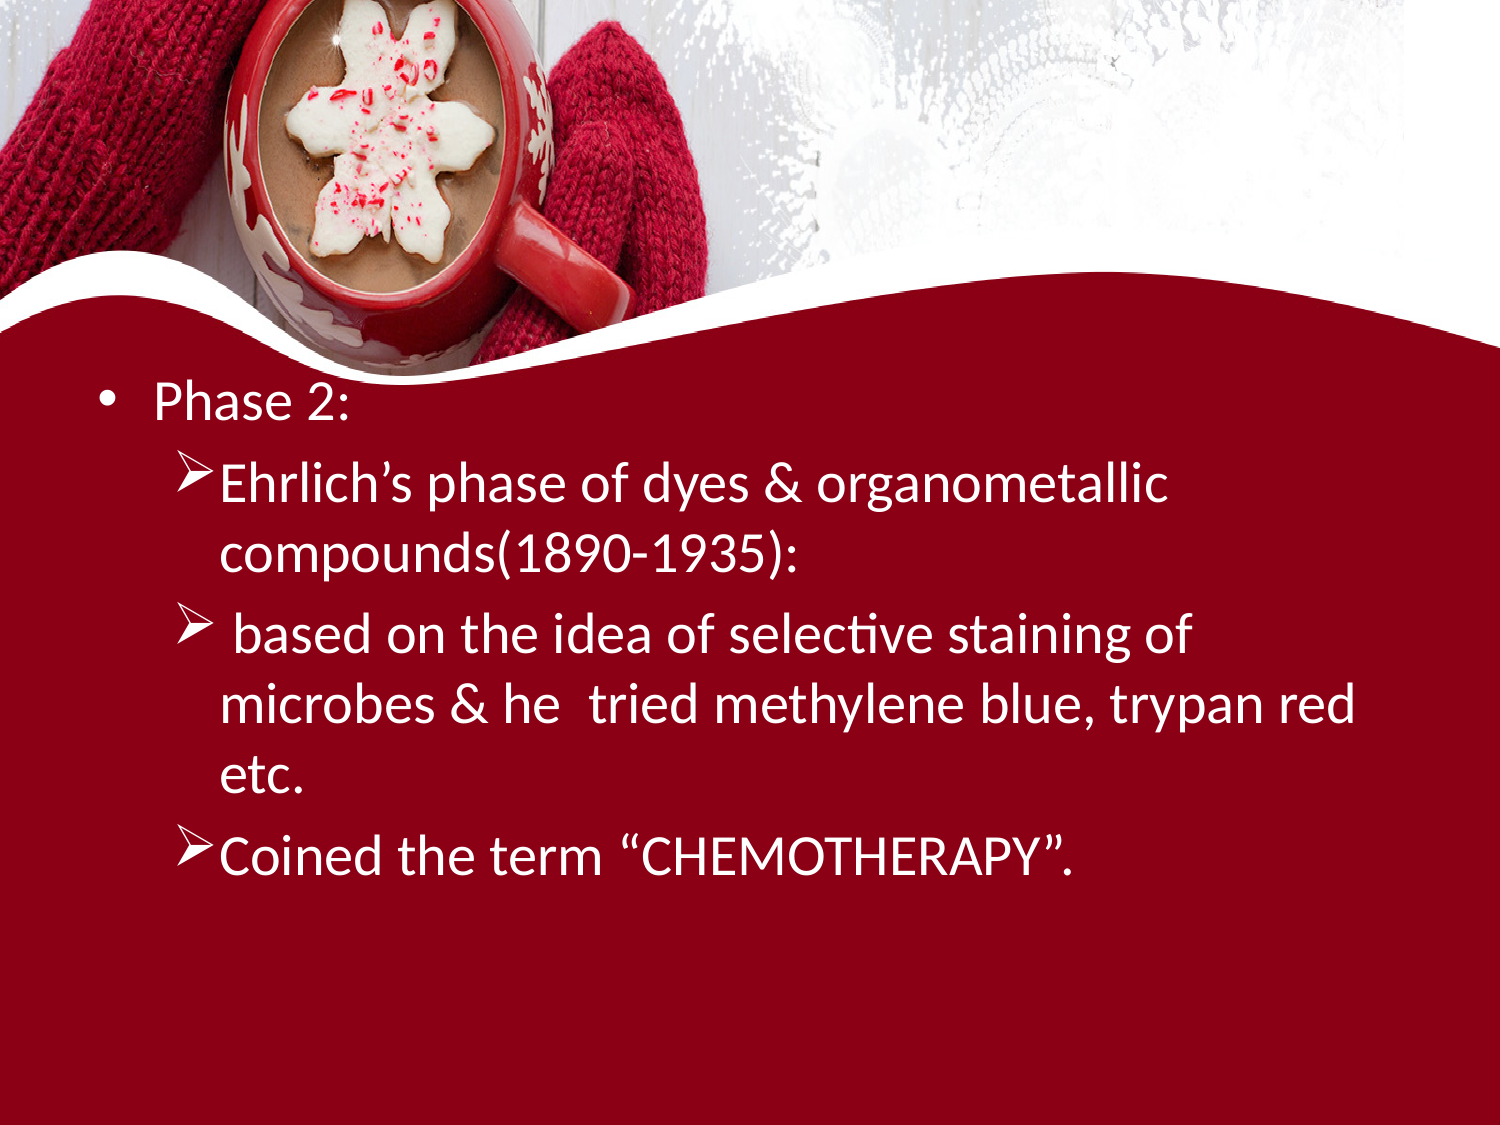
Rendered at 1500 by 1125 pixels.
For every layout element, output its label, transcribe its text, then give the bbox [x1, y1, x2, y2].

list Phase 2: Ehrlich’s phase of dyes & organometallic compounds(1890-1935): based on the idea of selective staining of microbes & he tried methylene blue, trypan red etc. Coined the term “CHEMOTHERAPY”. [82, 354, 1435, 1039]
picture [0, 0, 1500, 1125]
